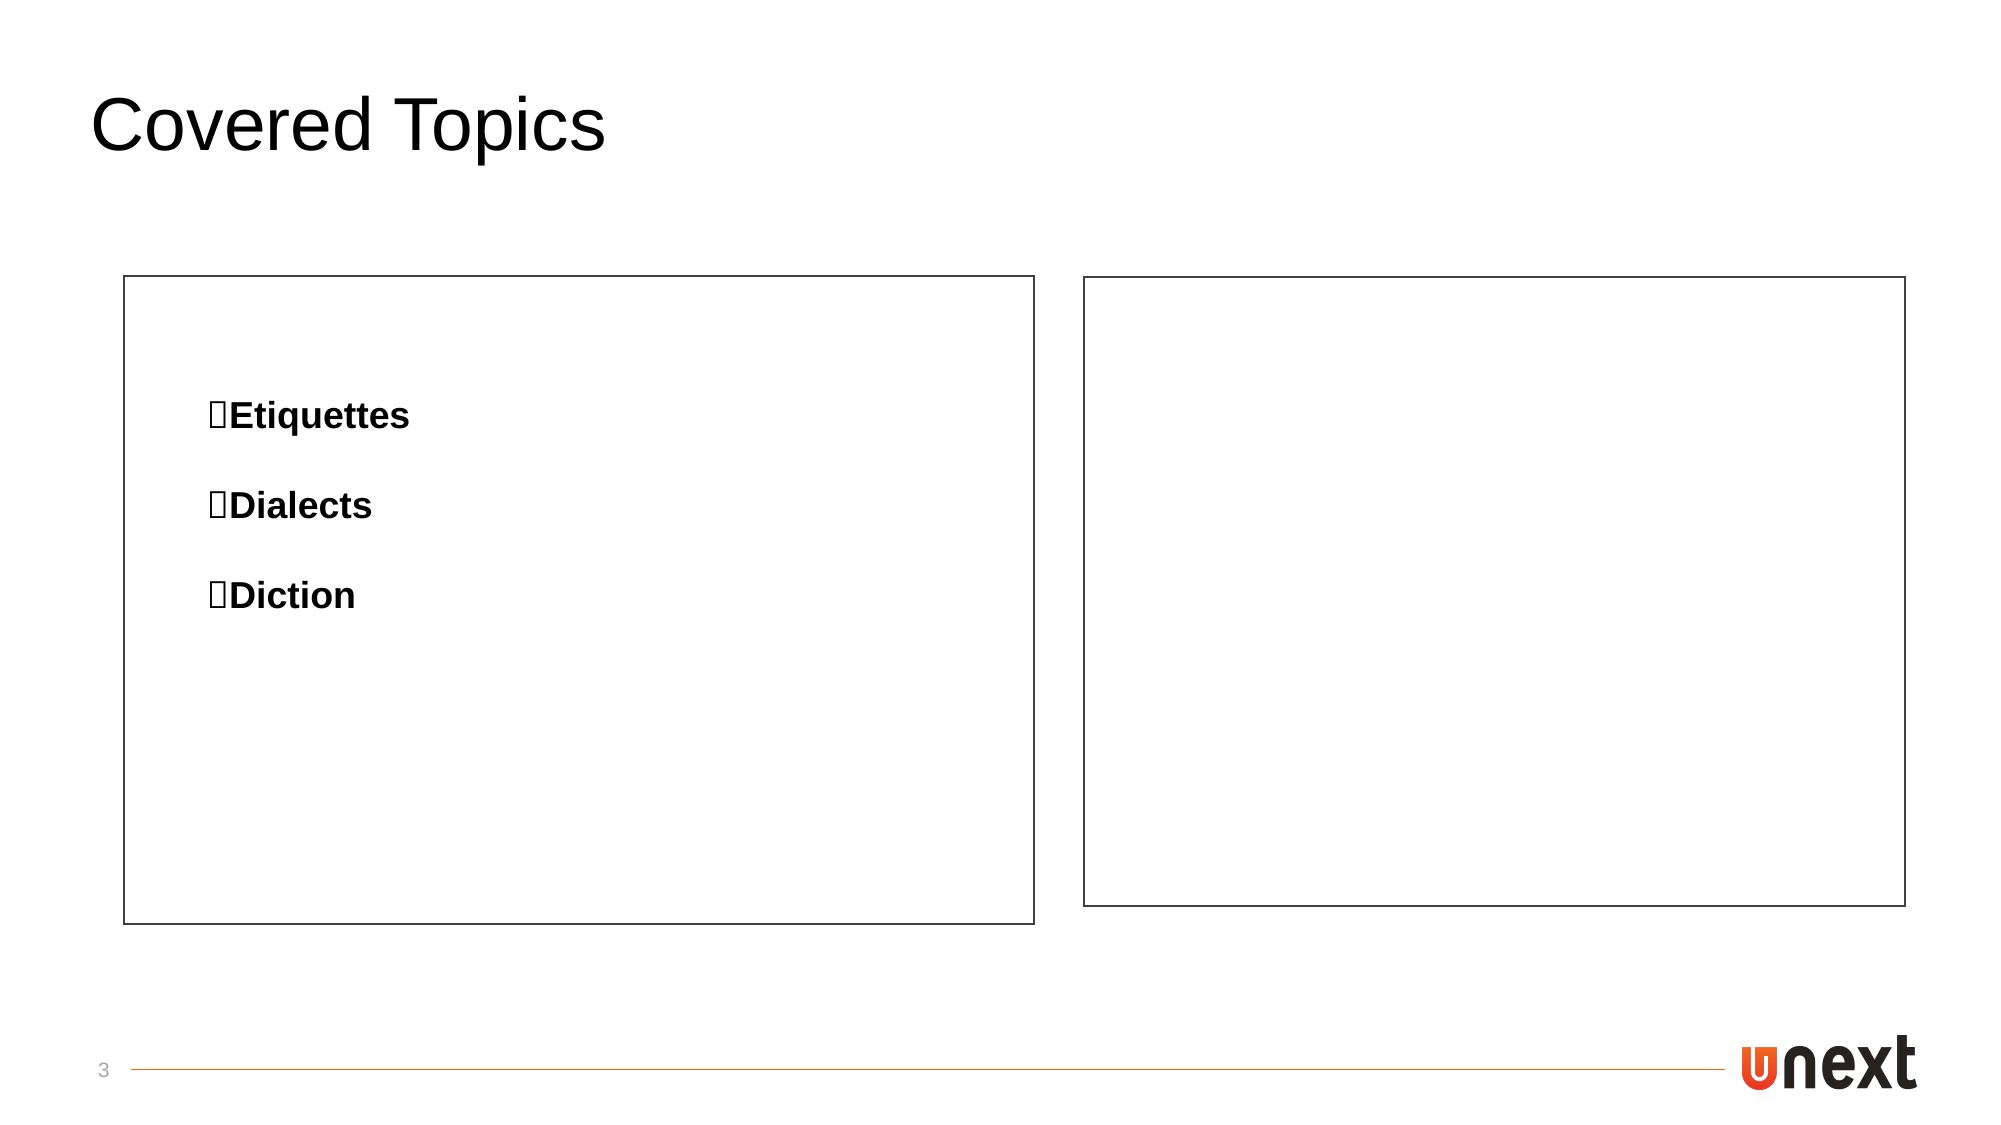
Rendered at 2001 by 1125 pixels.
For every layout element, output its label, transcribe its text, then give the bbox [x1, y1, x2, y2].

text_box [123, 275, 1035, 925]
title Covered Topics [76, 78, 1924, 196]
picture [1742, 1035, 1917, 1090]
slide_number 3 [48, 1047, 110, 1091]
text_box [1083, 276, 1906, 907]
text_box Etiquettes Dialects Diction [191, 383, 981, 624]
